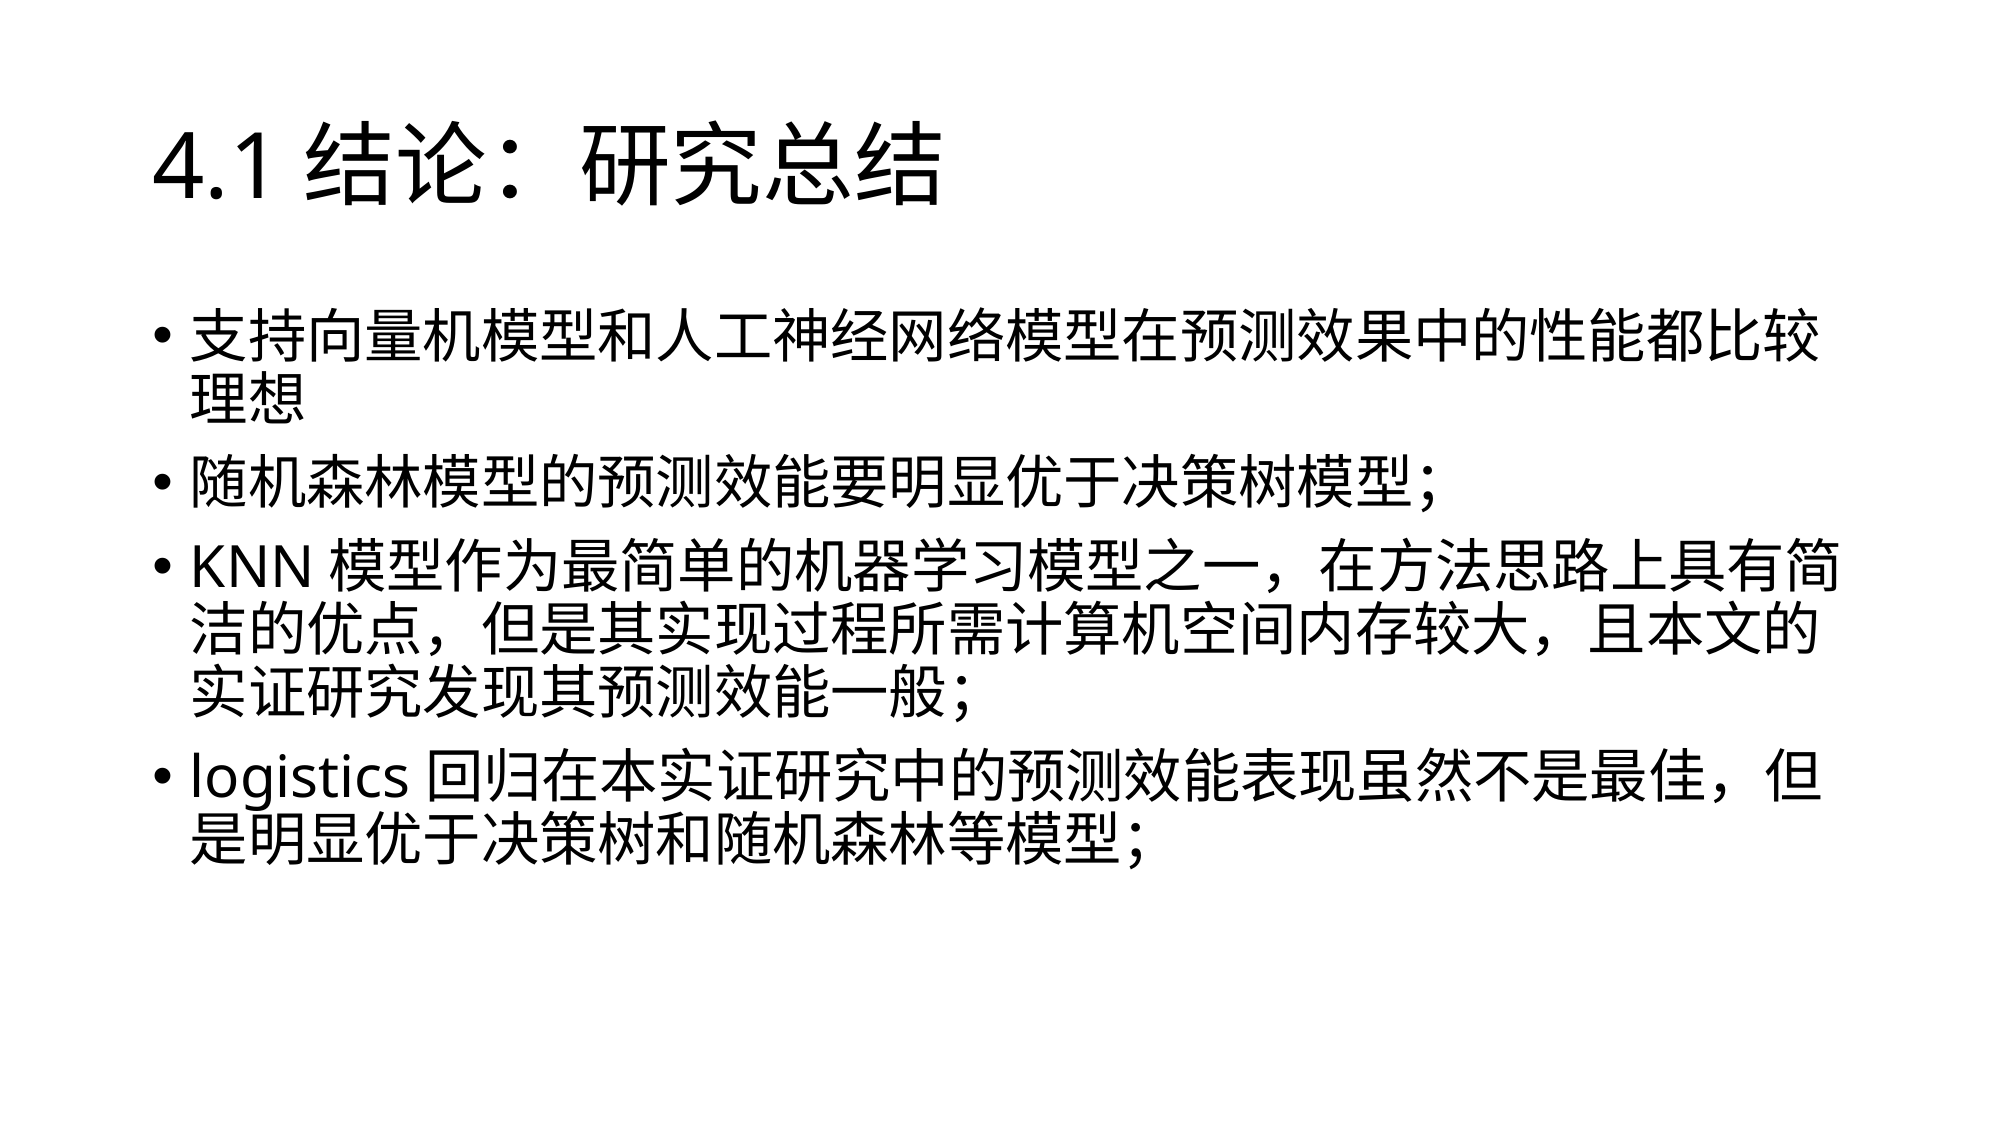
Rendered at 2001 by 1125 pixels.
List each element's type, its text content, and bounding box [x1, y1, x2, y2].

title 4.1结论：研究总结 [137, 59, 1863, 278]
list 支持向量机模型和人工神经网络模型在预测效果中的性能都比较理想 随机森林模型的预测效能要明显优于决策树模型； KNN模型作为最简单的机器学习模型之一，在方法思路上具有简洁的优点，但是其实现过程所需计算机空间内存较大，且本文的实证研究发现其预测效能一般； logistics回归在本实证研究中的预测效能表现虽然不是最佳，但是明显优于决策树和随机森林等模型； [137, 299, 1863, 1014]
